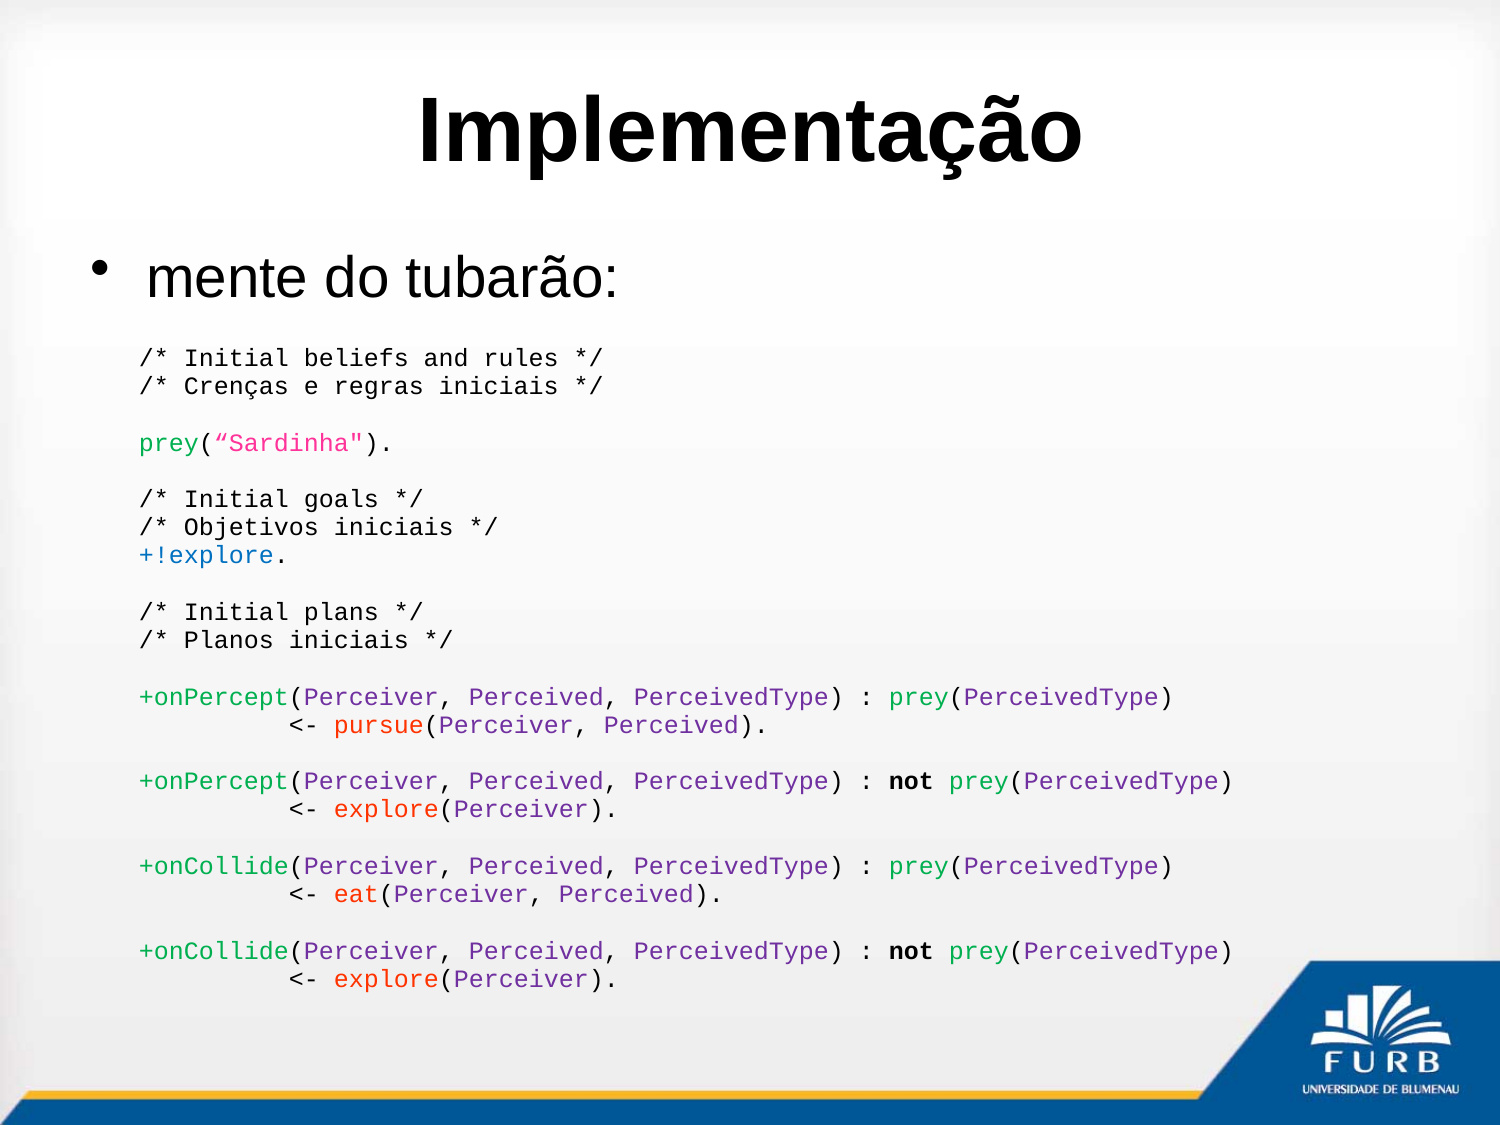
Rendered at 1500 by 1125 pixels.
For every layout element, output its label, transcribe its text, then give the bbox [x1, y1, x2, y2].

table_header /* Initial beliefs and rules */ /* Crenças e regras iniciais */ prey(“Sardinha"). /* Initial goals */ /* Objetivos iniciais */ +!explore. /* Initial plans */ /* Planos iniciais */ +onPercept(Perceiver, Perceived, PerceivedType) : prey(PerceivedType) <- pursue(Perceiver, Perceived). +onPercept(Perceiver, Perceived, PerceivedType) : not prey(PerceivedType) <- explore(Perceiver). +onCollide(Perceiver, Perceived, PerceivedType) : prey(PerceivedType) <- eat(Perceiver, Perceived). +onCollide(Perceiver, Perceived, PerceivedType) : not prey(PerceivedType) <- explore(Perceiver). [124, 338, 1317, 1002]
picture [0, 0, 1500, 1125]
title Implementação [76, 30, 1427, 219]
list mente do tubarão: [74, 231, 1426, 1000]
